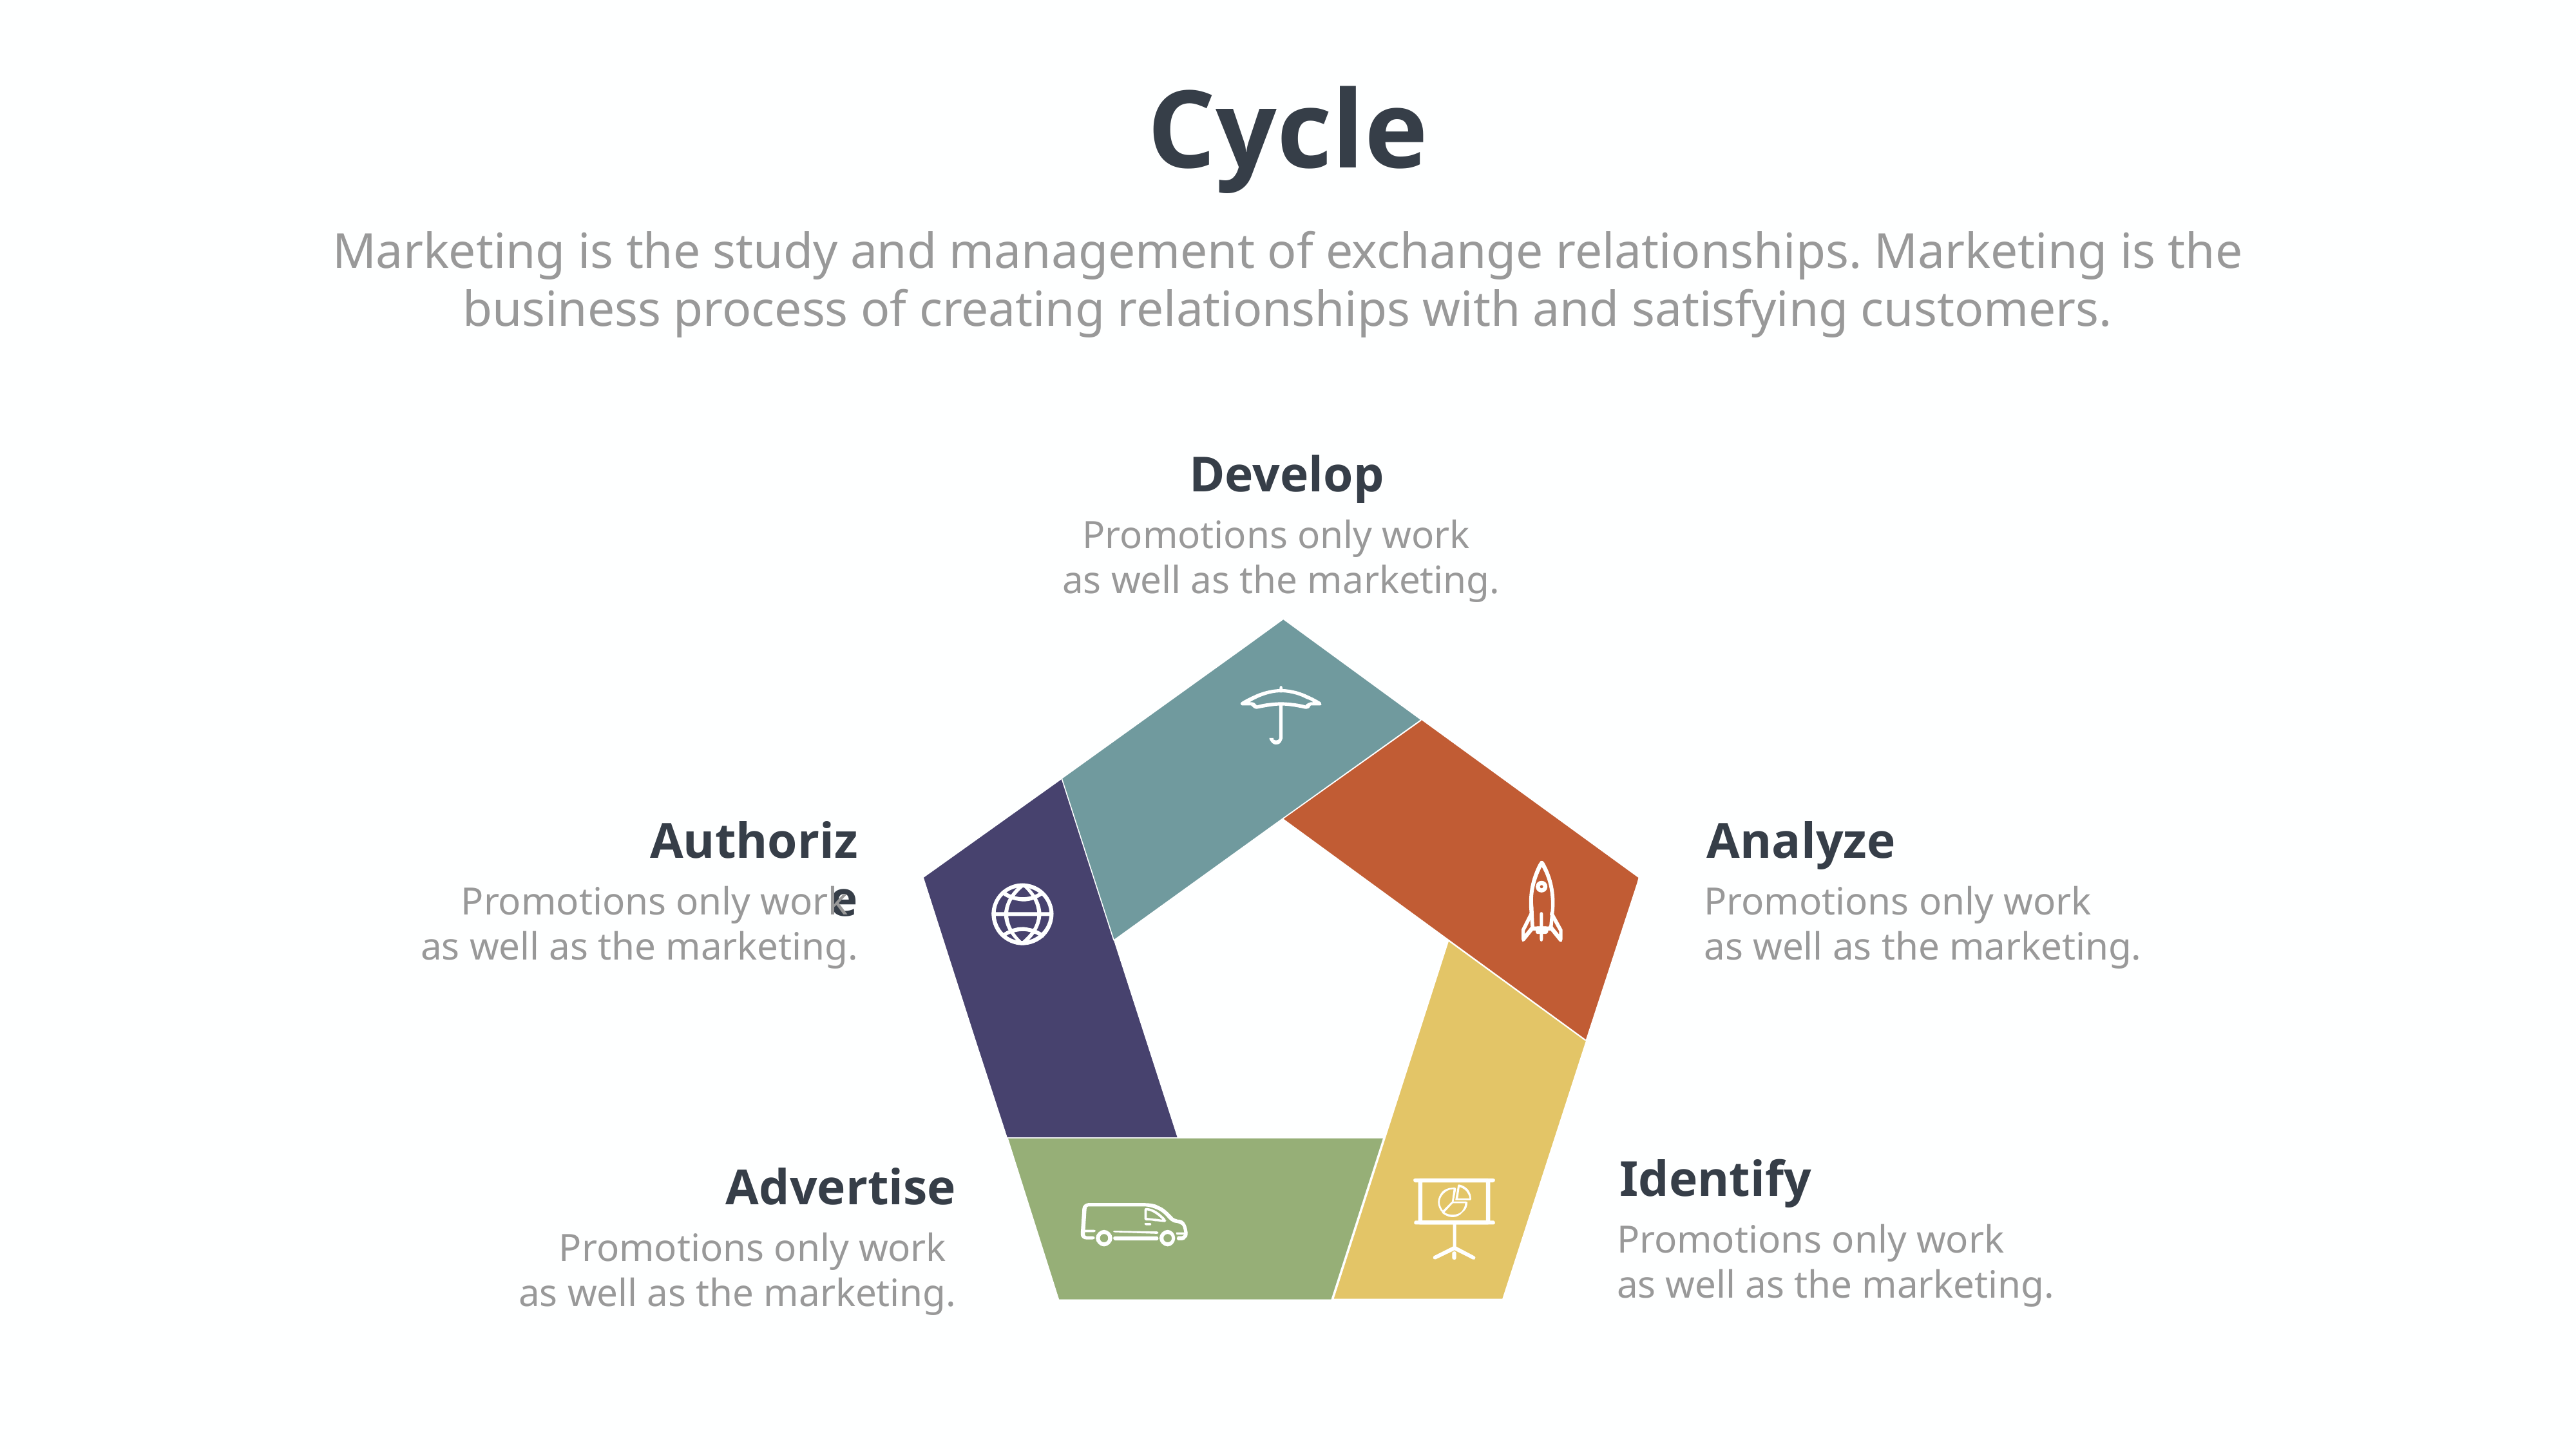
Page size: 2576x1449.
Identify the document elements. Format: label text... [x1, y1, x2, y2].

text_box Promotions only work as well as the marketing. [1607, 1210, 2070, 1311]
text_box Promotions only work as well as the marketing. [1694, 872, 2157, 972]
text_box Authorize [615, 805, 868, 872]
text_box Promotions only work as well as the marketing. [488, 1218, 966, 1319]
text_box Marketing is the study and management of exchange relationships. Marketing is the business process of creating relationships with and satisfying customers. [259, 215, 2317, 341]
text_box Promotions only work as well as the marketing. [1040, 506, 1522, 605]
text_box Develop [1161, 438, 1413, 506]
text_box Identify [1640, 1143, 1862, 1210]
text_box Advertise [713, 1151, 922, 1218]
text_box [922, 619, 1640, 1300]
text_box Promotions only work as well as the marketing. [390, 872, 868, 972]
text_box Analyze [1697, 805, 1950, 872]
text_box Cycle [1138, 55, 1438, 194]
